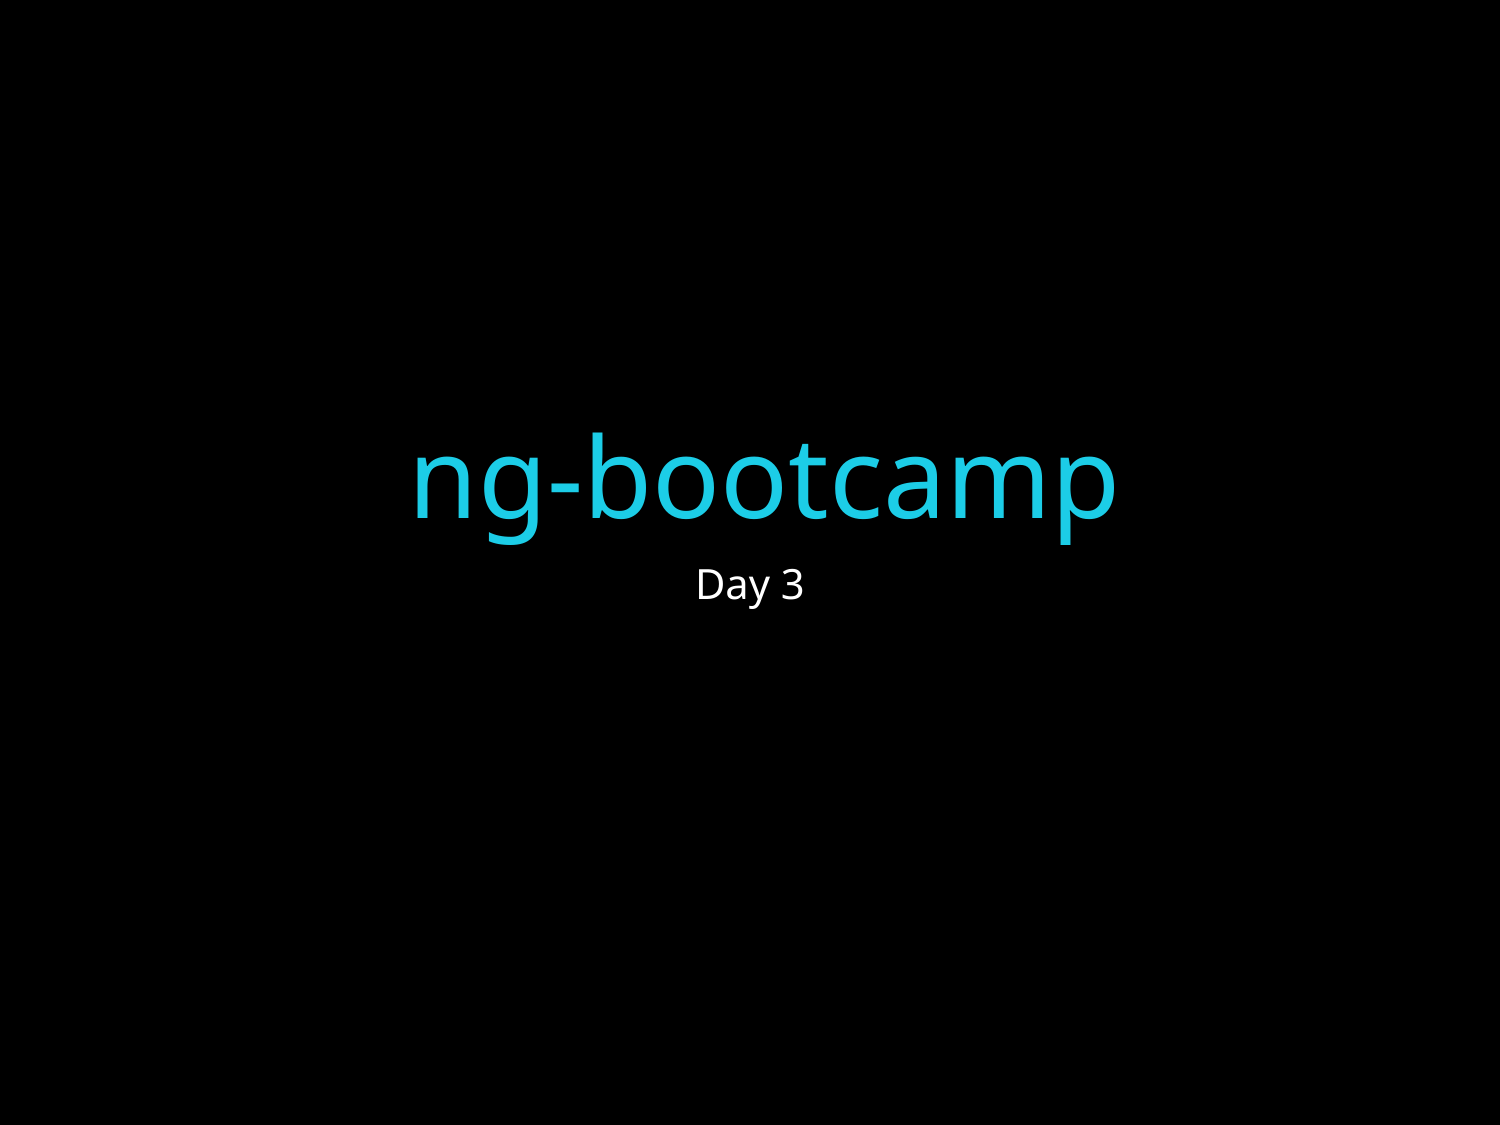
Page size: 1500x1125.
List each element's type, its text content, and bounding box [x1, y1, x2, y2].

title ng-bootcamp [112, 387, 1388, 549]
subtitle Day 3 [112, 549, 1388, 694]
